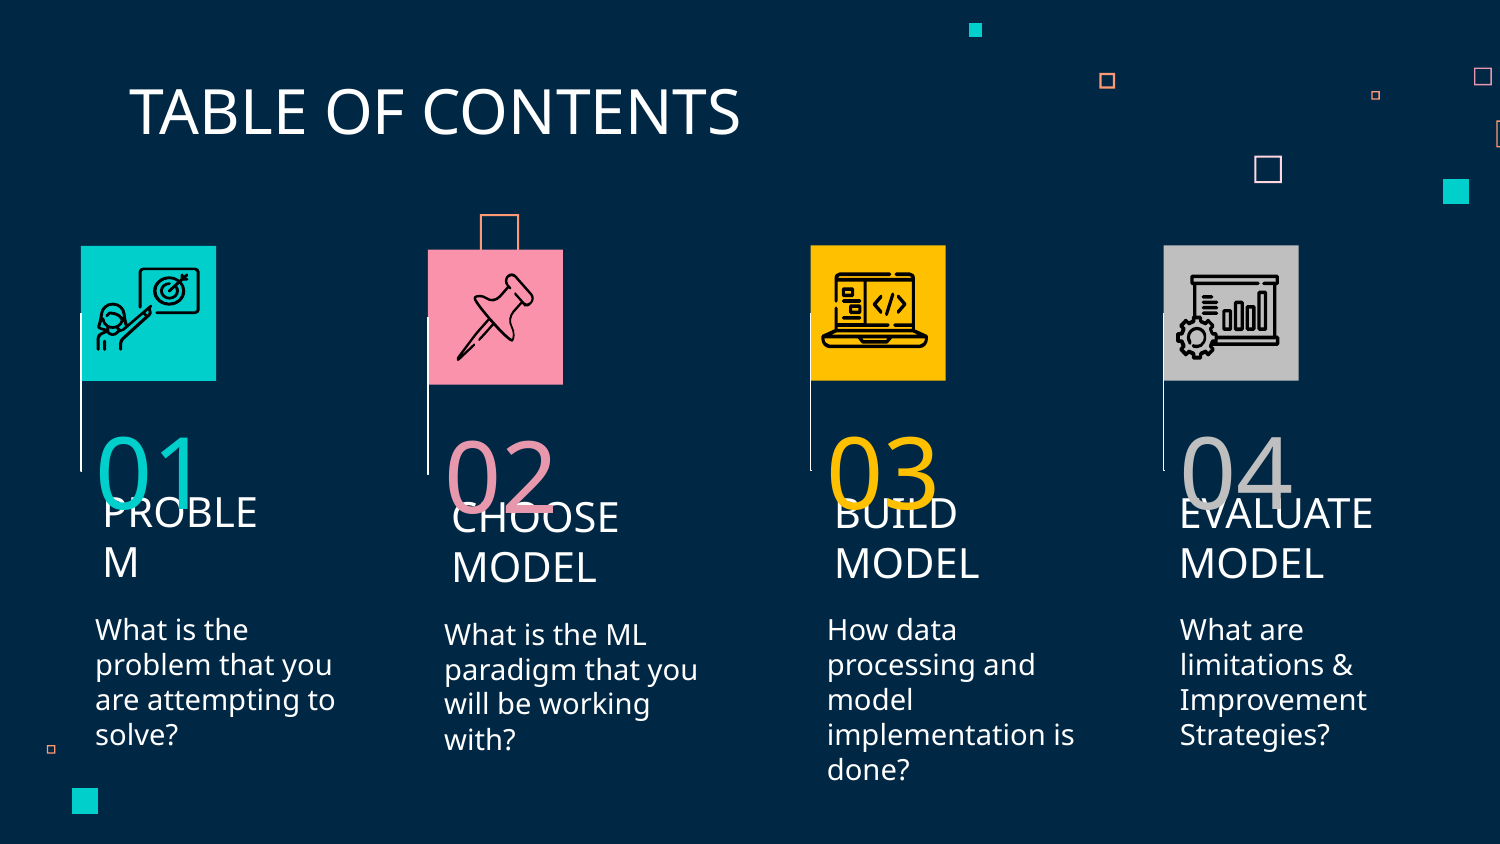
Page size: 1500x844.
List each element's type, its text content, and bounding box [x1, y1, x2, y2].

title BUILD MODEL [818, 520, 1113, 602]
text_box [810, 245, 946, 381]
title 01 [80, 422, 368, 517]
title PROBLEM [87, 520, 289, 596]
text_box [479, 214, 520, 249]
title EVALUATE MODEL [1163, 520, 1466, 602]
text_box 03 [811, 422, 1100, 518]
text_box How data processing and model implementation is done? [811, 596, 1100, 691]
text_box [1175, 274, 1280, 360]
text_box [456, 273, 534, 361]
text_box What is the ML paradigm that you will be working with? [429, 600, 718, 695]
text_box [821, 272, 929, 349]
title CHOOSE MODEL [436, 524, 731, 606]
text_box [1163, 245, 1299, 381]
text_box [96, 267, 201, 352]
text_box [427, 249, 563, 385]
text_box 02 [429, 426, 717, 522]
subtitle What is the problem that you are attempting to solve? [80, 596, 369, 691]
title TABLE OF CONTENTS [114, 67, 866, 163]
text_box What are limitations & Improvement Strategies? [1164, 596, 1453, 691]
text_box [80, 245, 217, 381]
text_box 04 [1164, 422, 1453, 518]
